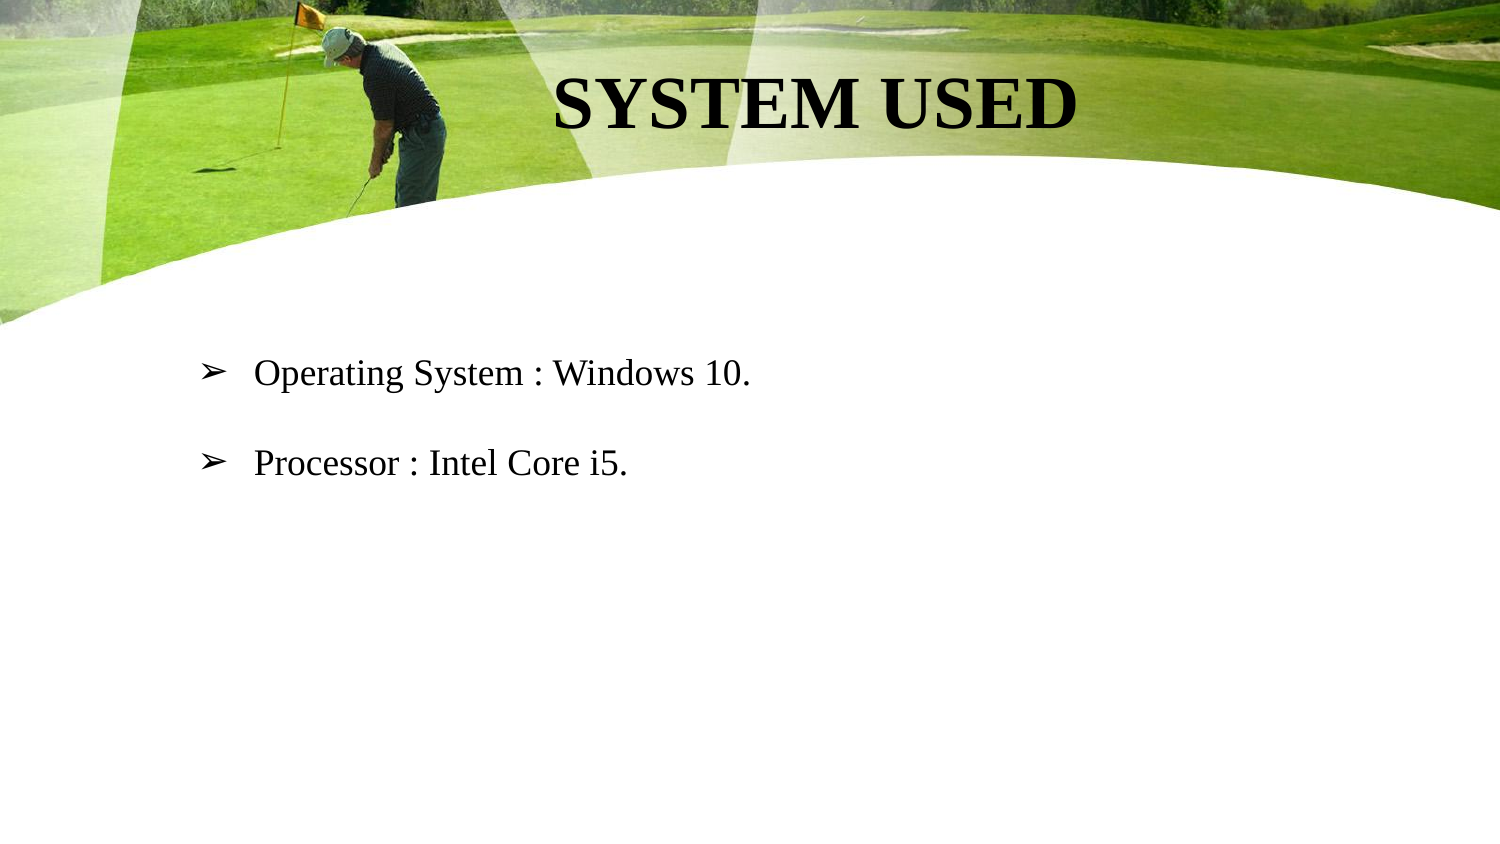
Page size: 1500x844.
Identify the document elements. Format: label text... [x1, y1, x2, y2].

text_box SYSTEM USED [214, 38, 1418, 179]
text_box Operating System : Windows 10. Processor : Intel Core i5. [163, 333, 1119, 585]
picture [0, 0, 1500, 844]
